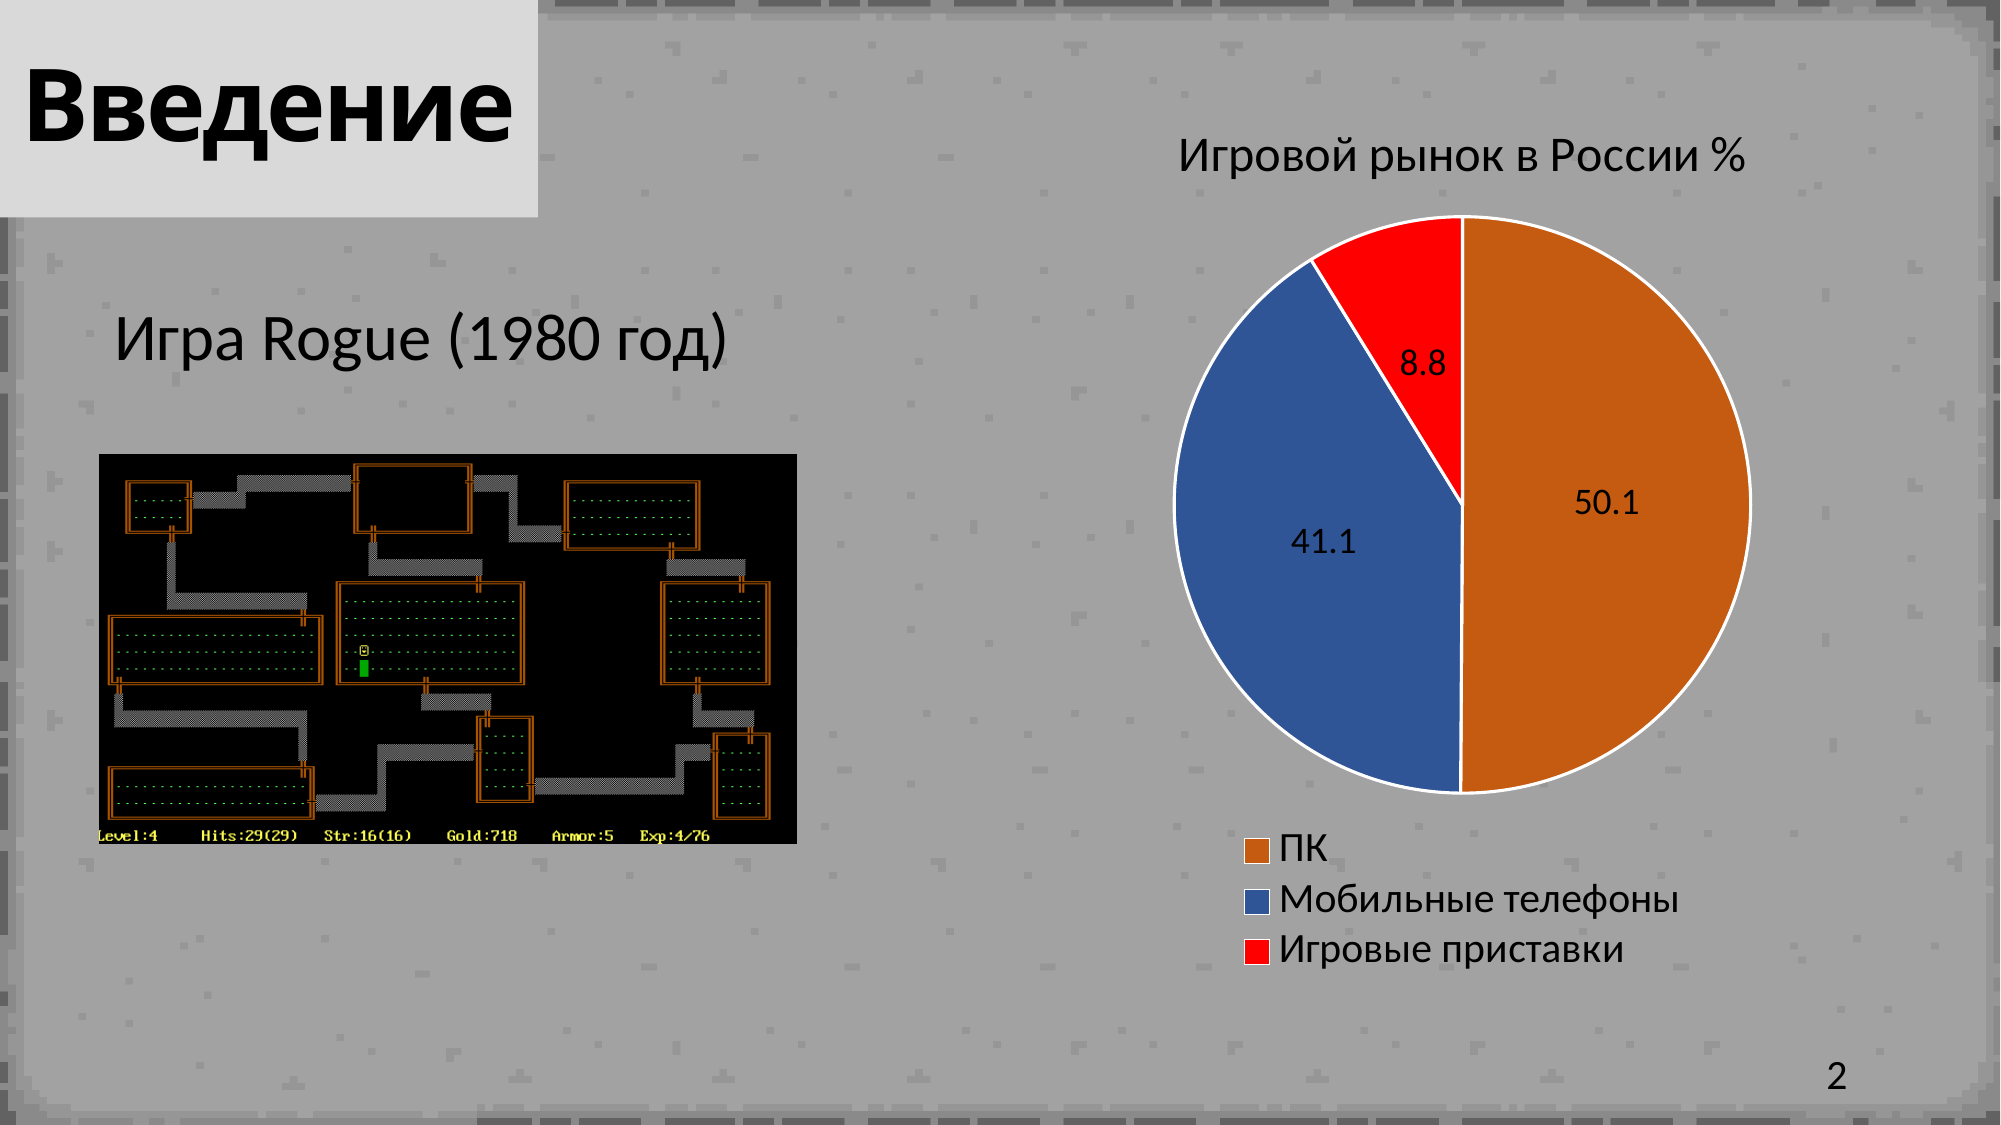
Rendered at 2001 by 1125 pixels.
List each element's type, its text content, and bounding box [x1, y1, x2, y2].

picture [0, 0, 2001, 1125]
list Игра Rogue (1980 год) [99, 295, 751, 377]
chart [999, 92, 1925, 982]
title Введение [0, 0, 538, 218]
slide_number 2 [1412, 1042, 1863, 1103]
